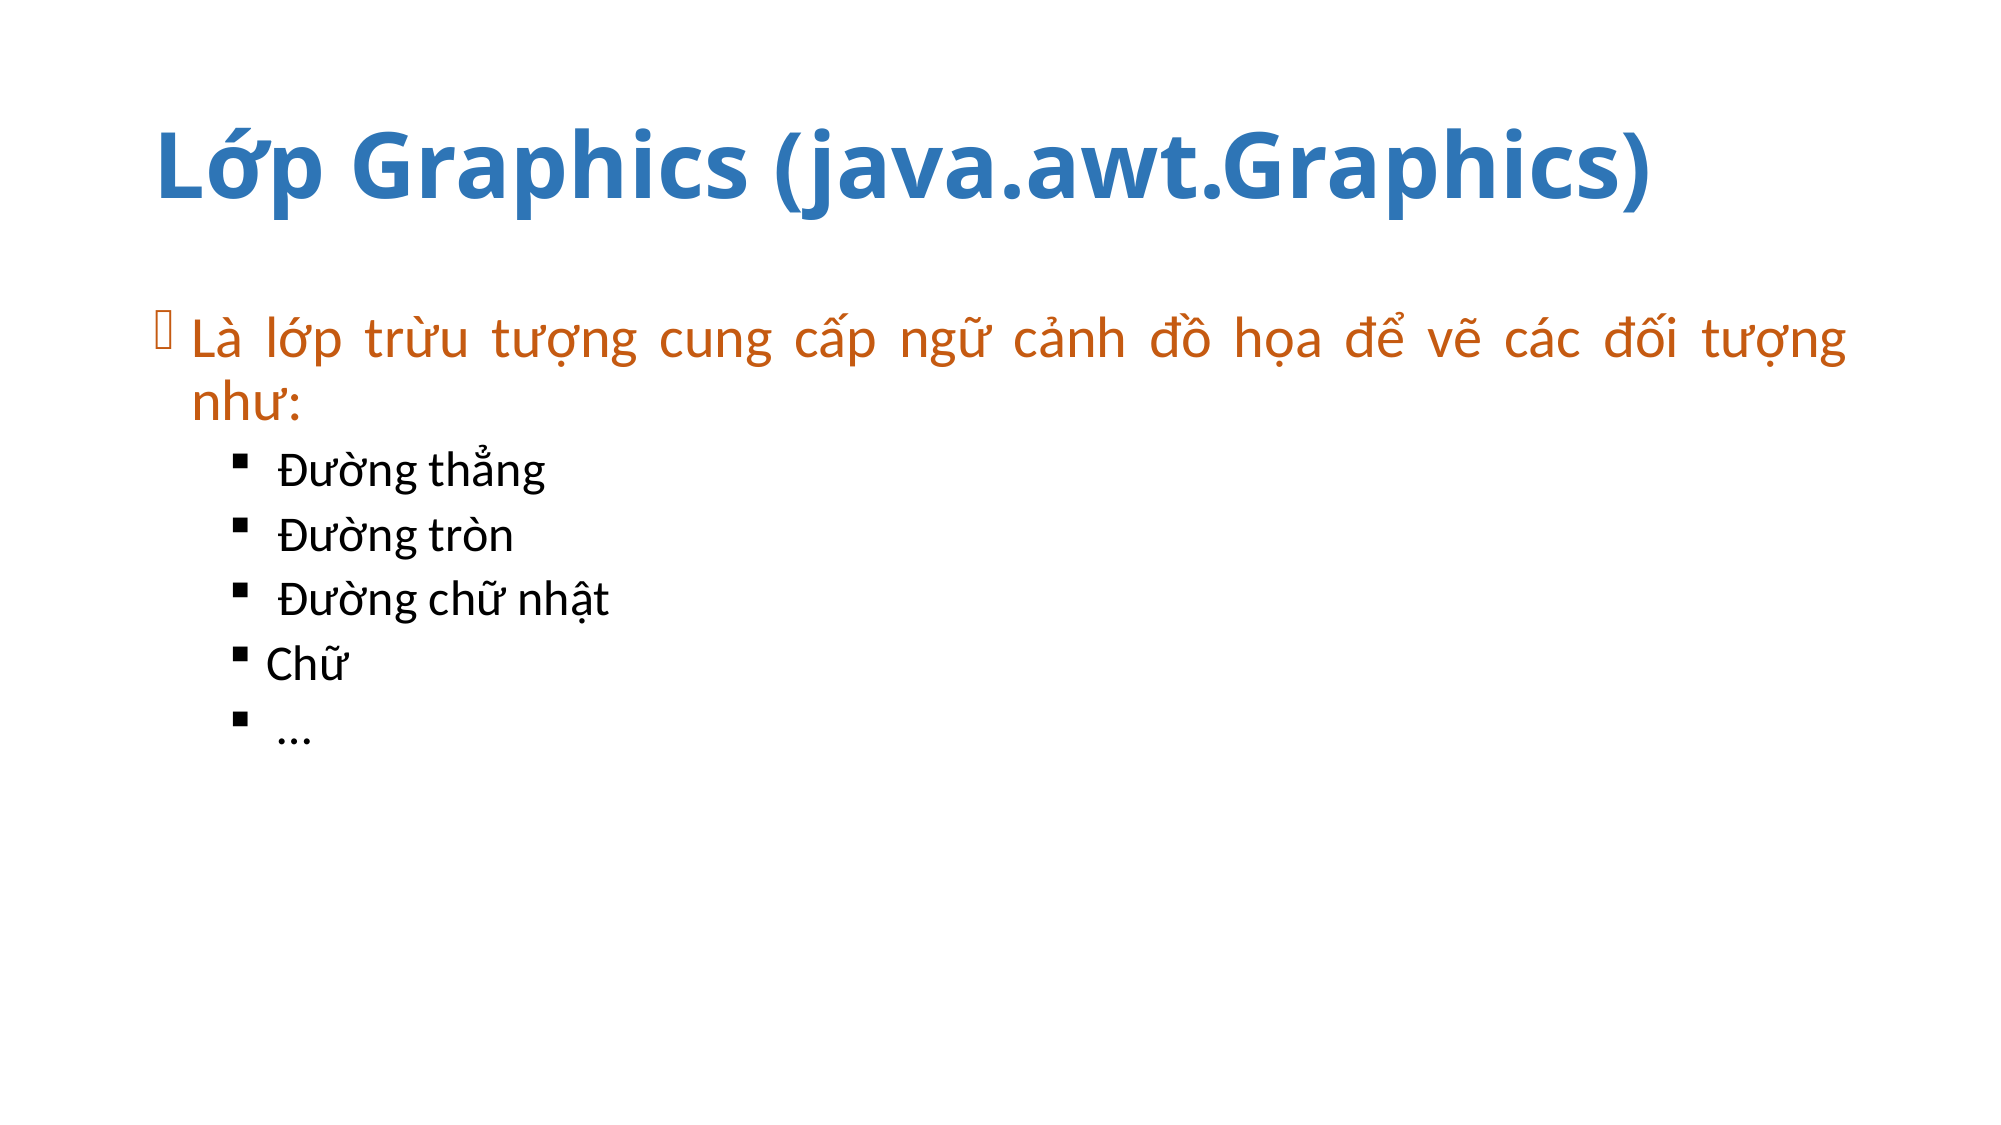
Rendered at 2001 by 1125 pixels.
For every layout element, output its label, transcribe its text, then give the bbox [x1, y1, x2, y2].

title Lớp Graphics (java.awt.Graphics) [138, 60, 1864, 278]
list Là lớp trừu tượng cung cấp ngữ cảnh đồ họa để vẽ các đối tượng như: Đường thẳng Đường tròn Đường chữ nhật Chữ … [138, 299, 1864, 1014]
